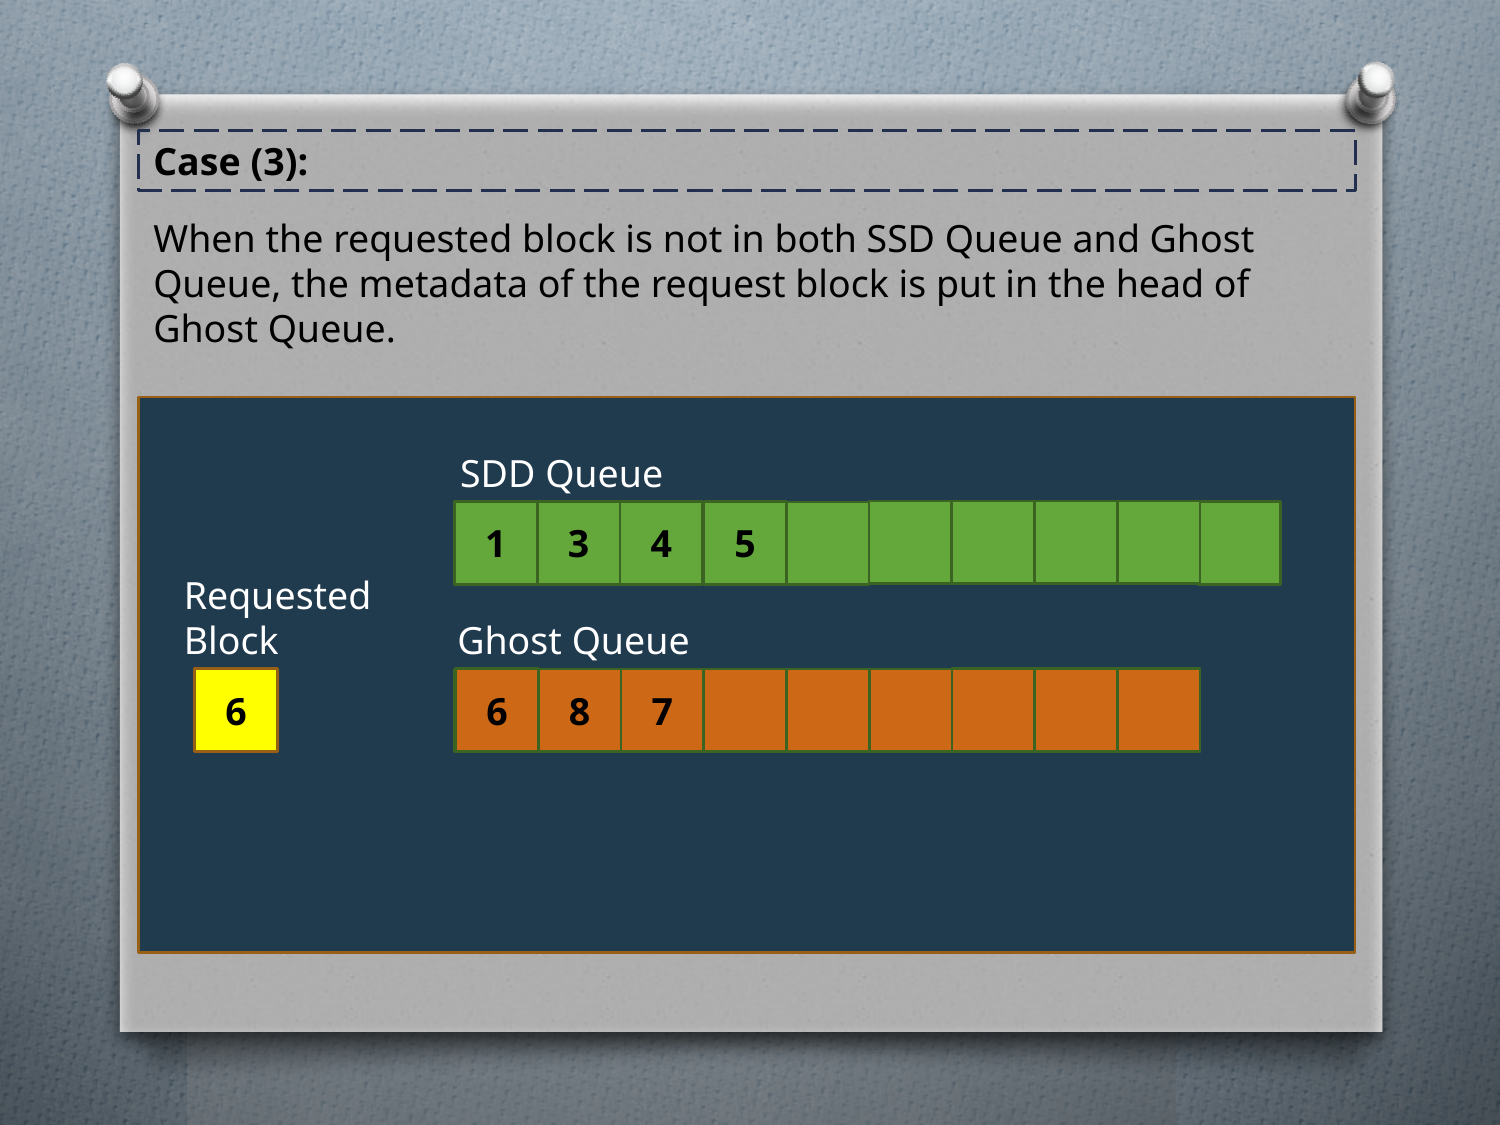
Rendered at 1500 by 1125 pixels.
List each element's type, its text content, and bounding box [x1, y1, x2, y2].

text_box [1119, 667, 1201, 753]
picture [75, 29, 198, 143]
text_box [868, 500, 953, 585]
text_box [953, 500, 1036, 585]
text_box [1036, 500, 1119, 585]
text_box [870, 668, 953, 753]
text_box Case (3): [138, 130, 1356, 191]
text_box [951, 667, 1036, 753]
text_box [137, 396, 1356, 954]
text_box [785, 668, 870, 753]
text_box Ghost Queue [442, 609, 705, 670]
text_box [1119, 500, 1201, 585]
text_box 6 [193, 670, 279, 753]
picture [1317, 35, 1439, 154]
text_box When the requested block is not in both SSD Queue and Ghost Queue, the metadata of the request block is put in the head of Ghost Queue. [138, 208, 1356, 358]
text_box [1197, 500, 1282, 586]
text_box [785, 501, 870, 586]
text_box 5 [703, 500, 788, 586]
text_box 4 [619, 500, 703, 586]
text_box Requested Block [168, 564, 387, 670]
text_box 6 [454, 667, 540, 753]
text_box 1 [453, 503, 536, 586]
text_box SDD Queue [445, 442, 679, 503]
text_box 3 [536, 503, 619, 586]
text_box 8 [540, 668, 620, 753]
text_box 7 [620, 668, 703, 753]
text_box [1036, 667, 1119, 753]
text_box [703, 668, 785, 753]
